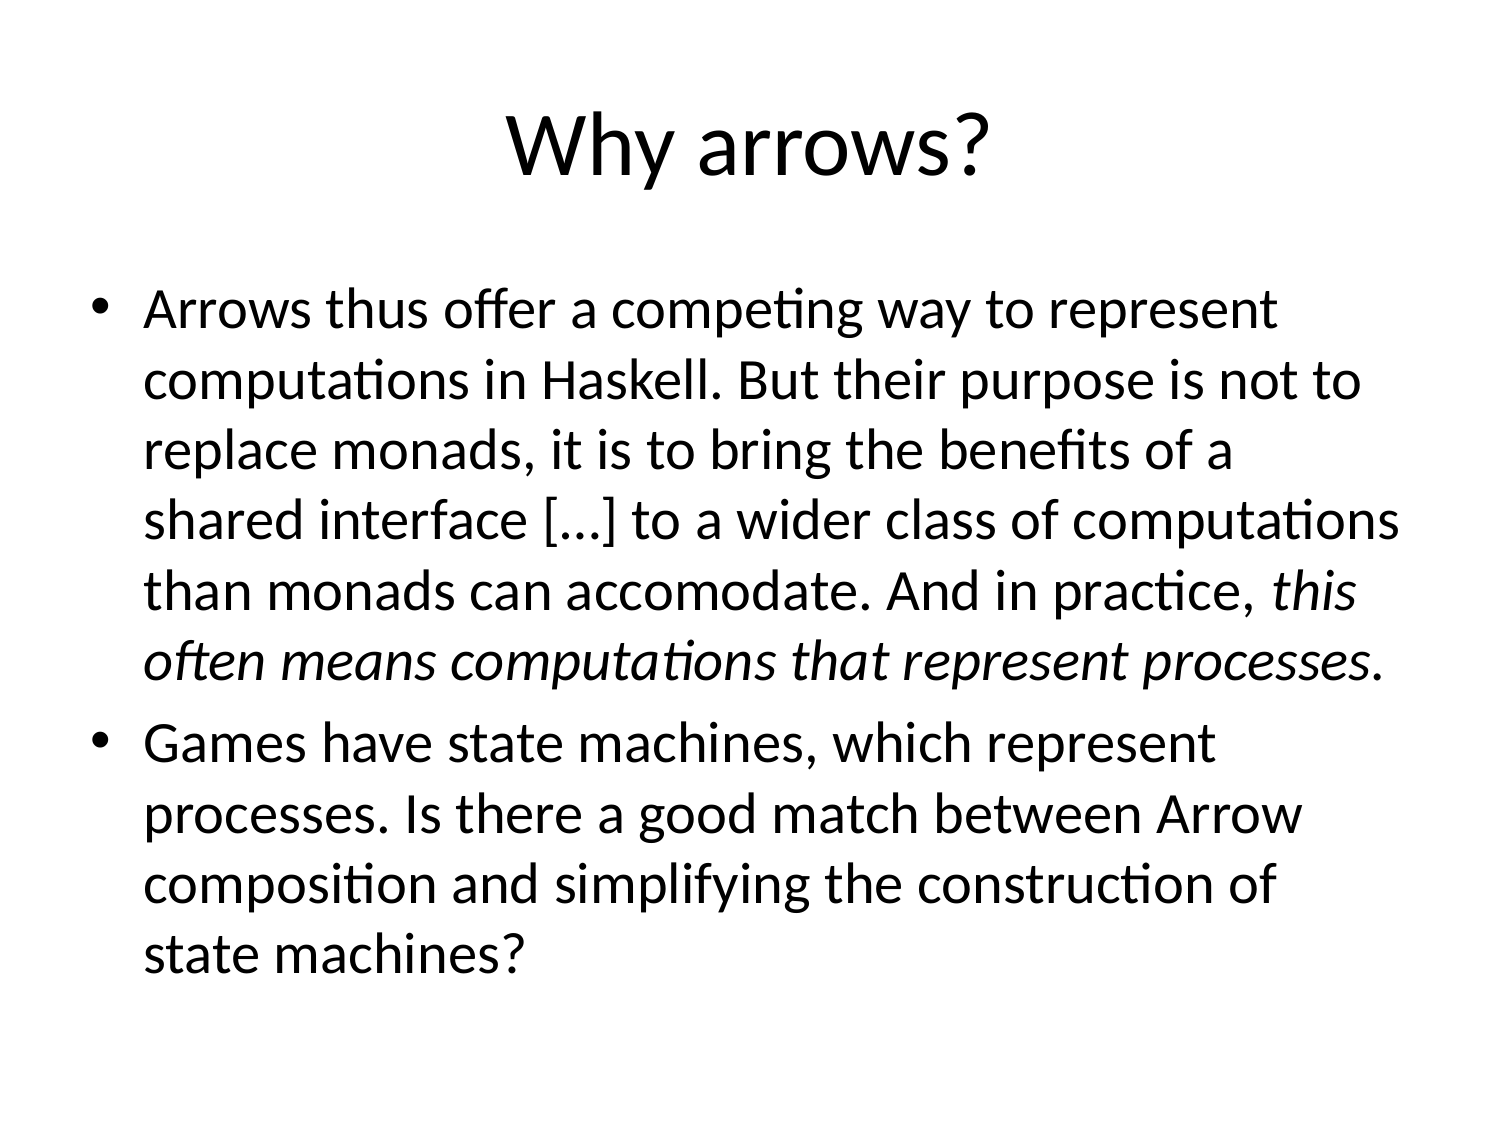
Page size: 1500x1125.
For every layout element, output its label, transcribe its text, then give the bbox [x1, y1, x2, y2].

title Why arrows? [75, 45, 1425, 233]
list Arrows thus oﬀer a competing way to represent computations in Haskell. But their purpose is not to replace monads, it is to bring the beneﬁts of a shared interface […] to a wider class of computations than monads can accomodate. And in practice, this often means computations that represent processes. Games have state machines, which represent processes. Is there a good match between Arrow composition and simplifying the construction of state machines? [75, 262, 1425, 1005]
